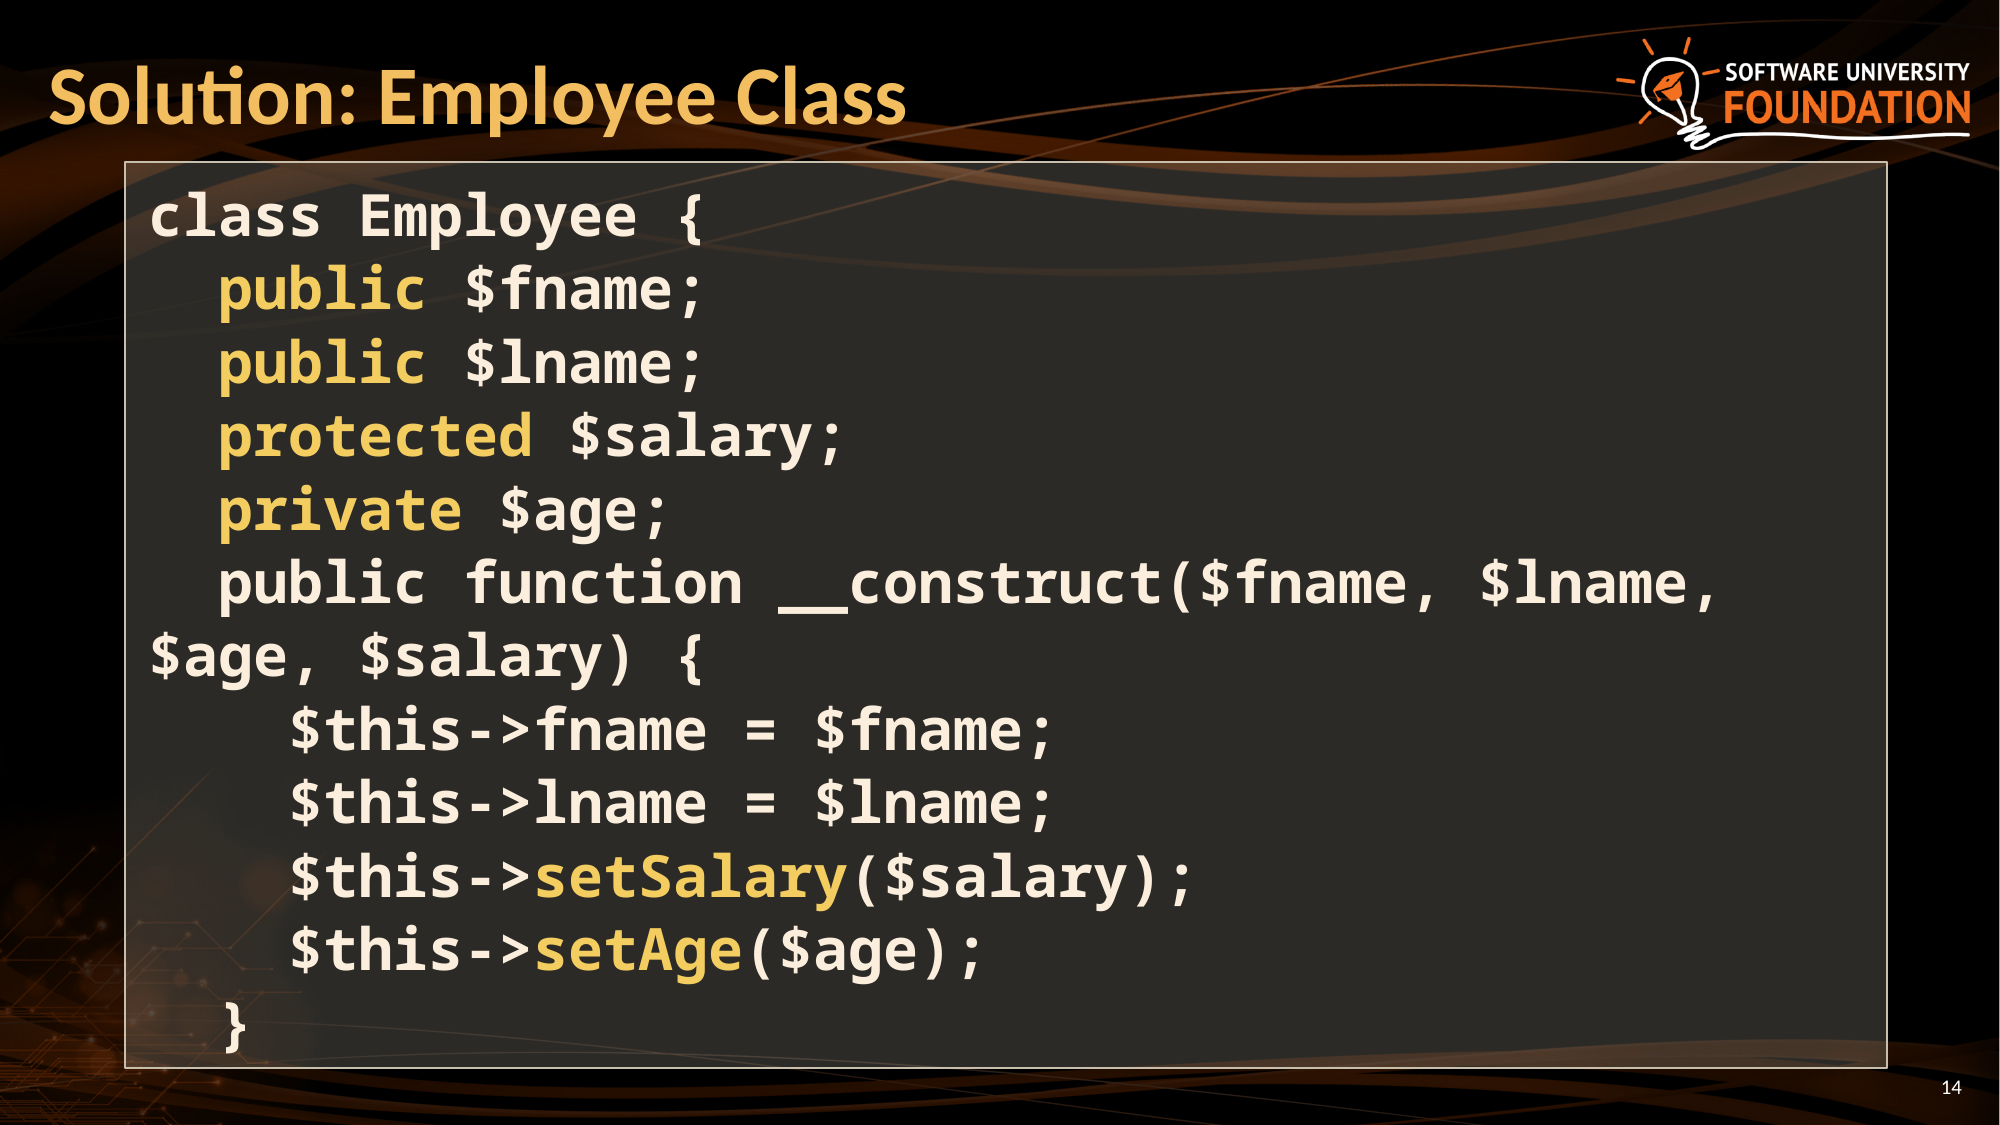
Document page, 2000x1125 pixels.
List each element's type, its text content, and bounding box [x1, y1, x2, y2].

picture [0, 0, 2000, 1125]
slide_number 14 [1897, 1070, 1968, 1103]
title Solution: Employee Class [30, 6, 1602, 189]
text_box class Employee { public $fname; public $lname; protected $salary; private $age; public function __construct($fname, $lname, $age, $salary) { $this->fname = $fname; $this->lname = $lname; $this->setSalary($salary); $this->setAge($age); } [124, 162, 1888, 1068]
